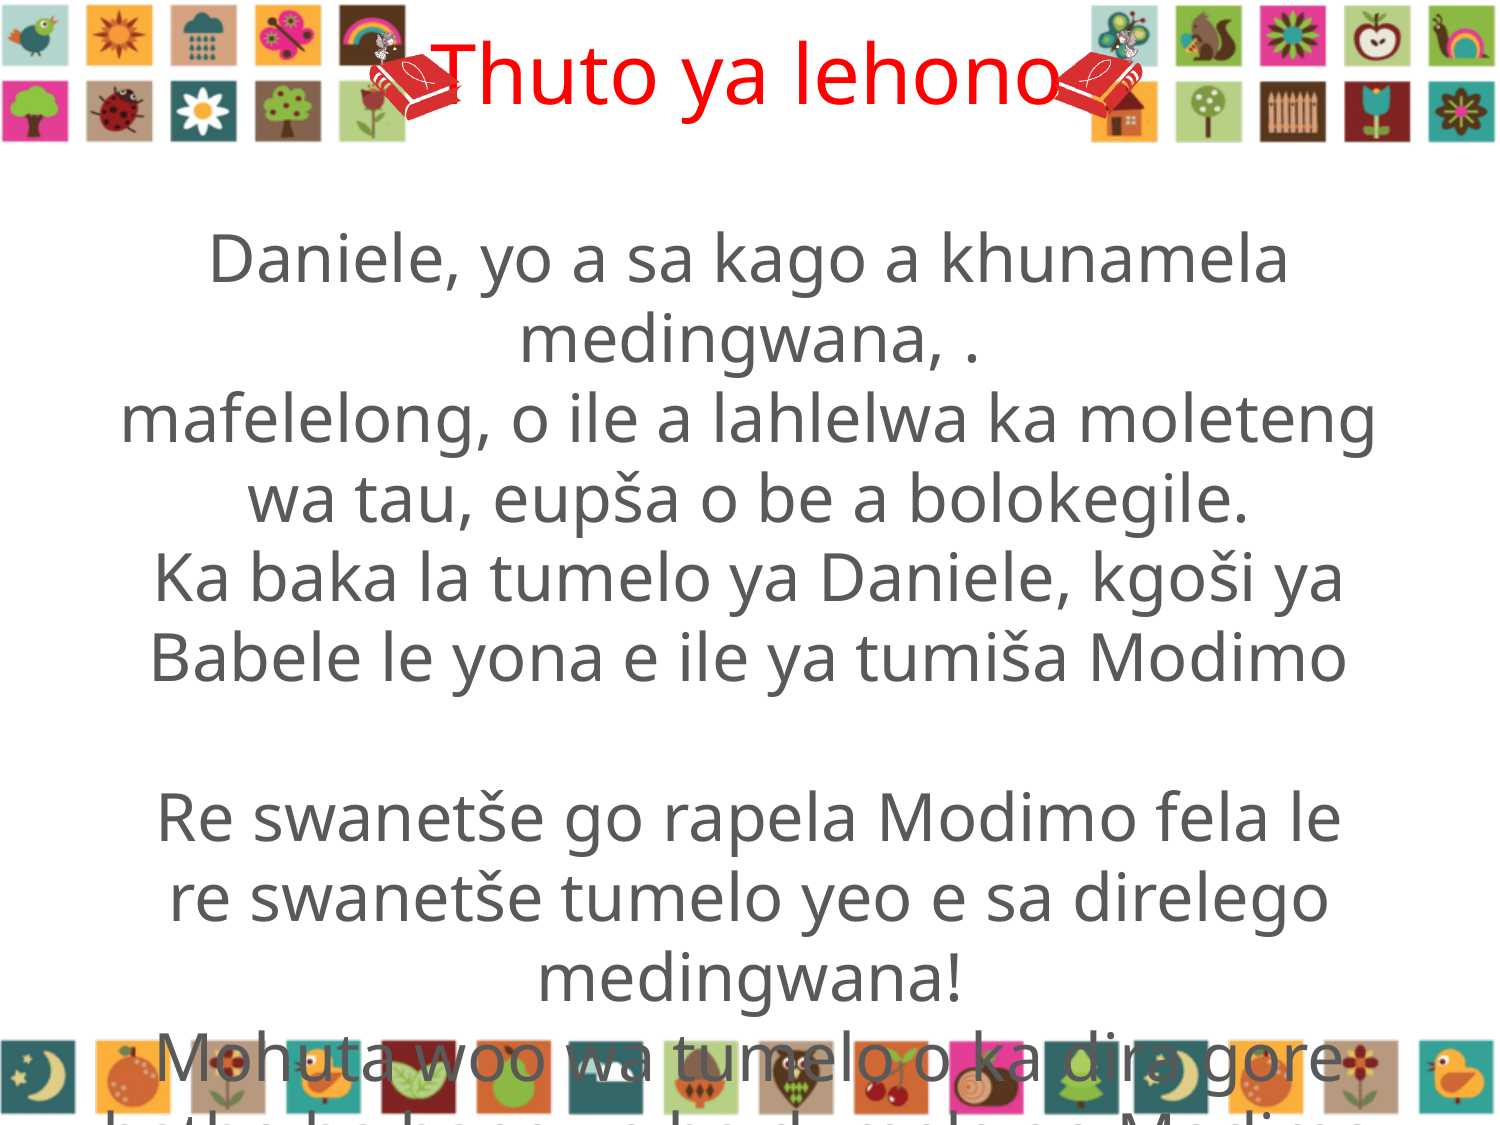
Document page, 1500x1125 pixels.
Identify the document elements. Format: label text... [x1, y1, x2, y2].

picture [0, 3, 494, 150]
text_box Daniele, yo a sa kago a khunamela medingwana, . mafelelong, o ile a lahlelwa ka moleteng wa tau, eupša o be a bolokegile. Ka baka la tumelo ya Daniele, kgoši ya Babele le yona e ile ya tumiša Modimo Re swanetše go rapela Modimo fela le re swanetše tumelo yeo e sa direlego medingwana! Mohuta woo wa tumelo o ka dira gore batho ba bangwe ba dumele go Modimo. [76, 208, 1424, 1027]
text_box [0, 1028, 1500, 1118]
text_box Thuto ya lehono [425, 13, 1022, 129]
picture [1021, 3, 1500, 150]
